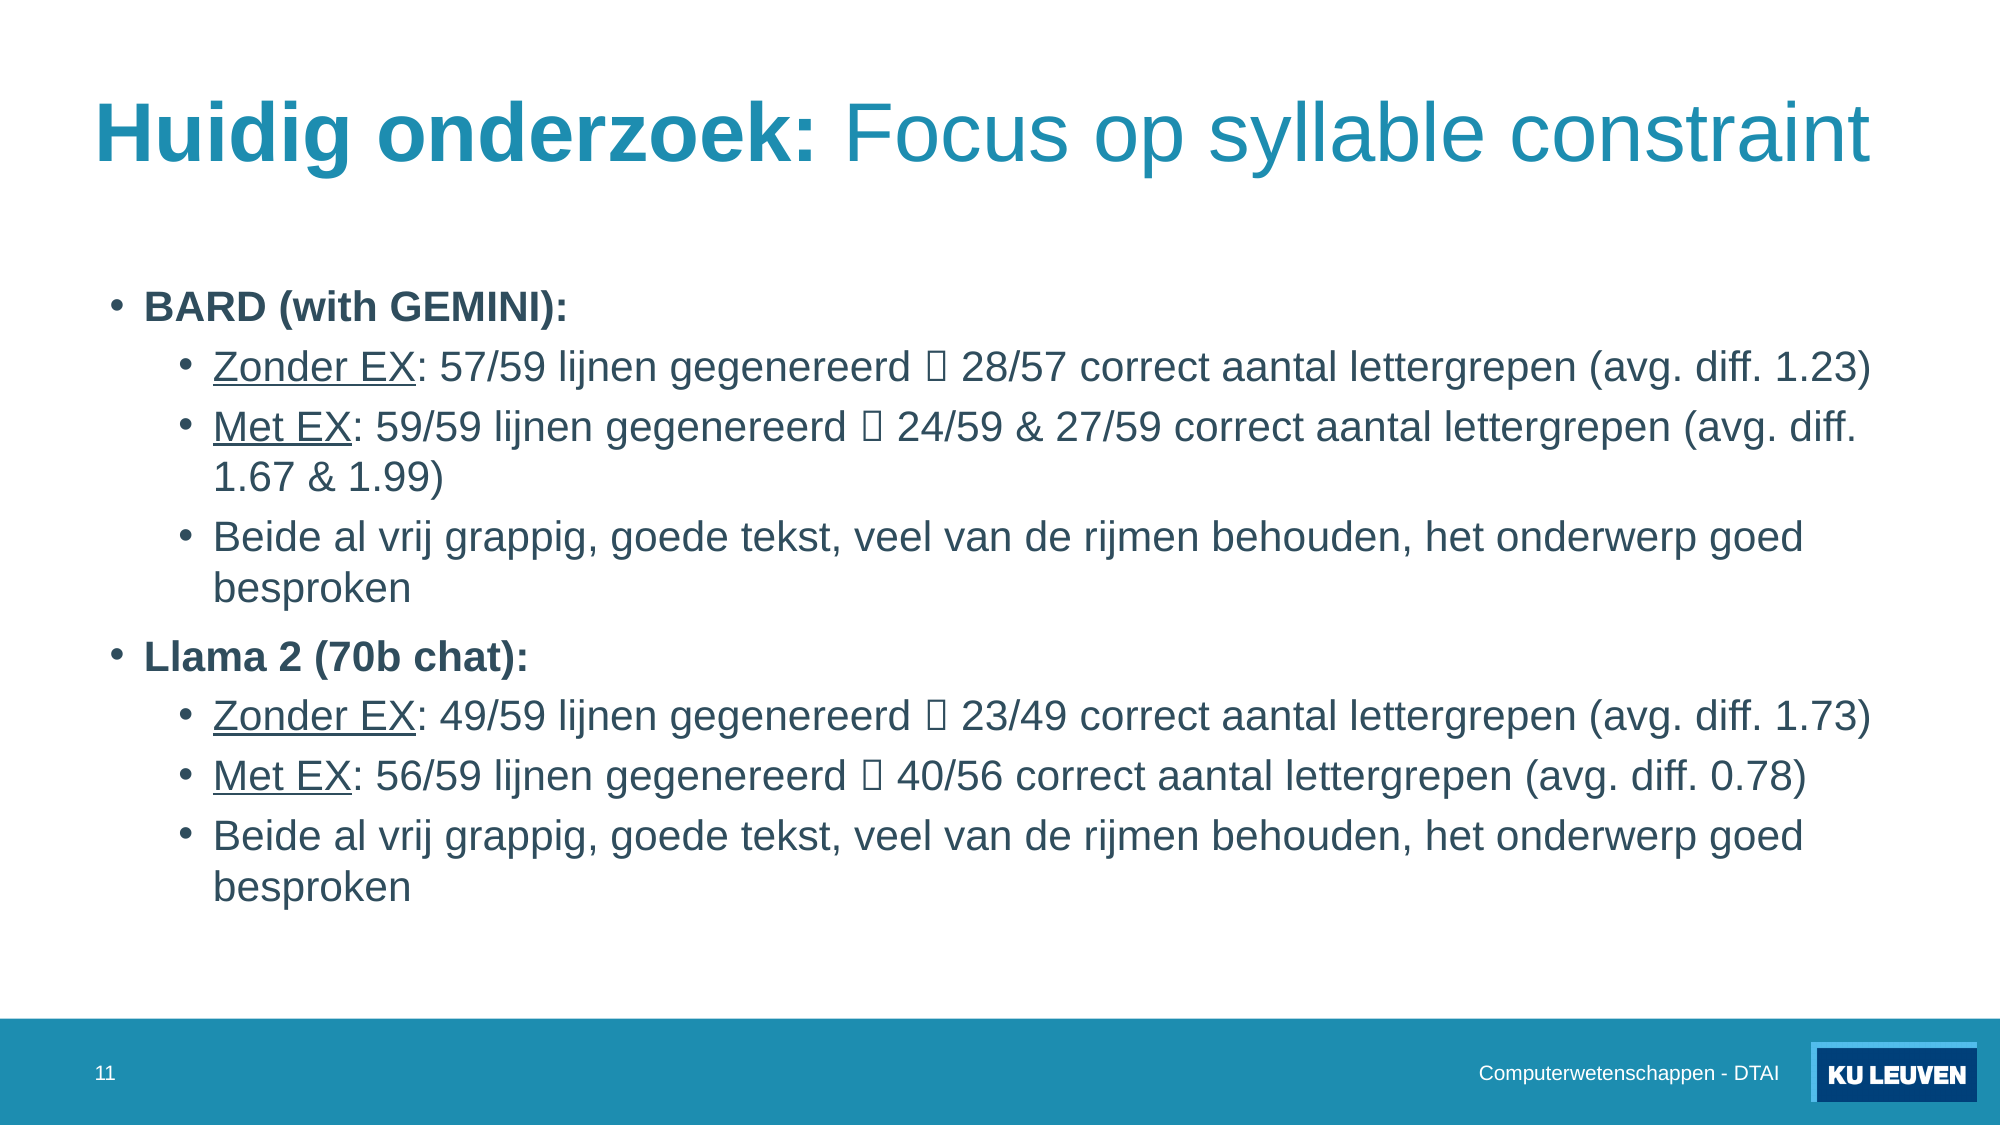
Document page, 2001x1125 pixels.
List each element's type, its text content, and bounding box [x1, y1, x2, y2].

title Huidig onderzoek: Focus op syllable constraint [94, 33, 1906, 223]
slide_number 11 [94, 1018, 201, 1125]
footer Computerwetenschappen - DTAI [989, 1018, 1809, 1125]
list BARD (with GEMINI): Zonder EX: 57/59 lijnen gegenereerd  28/57 correct aantal lettergrepen (avg. diff. 1.23) Met EX: 59/59 lijnen gegenereerd  24/59 & 27/59 correct aantal lettergrepen (avg. diff. 1.67 & 1.99) Beide al vrij grappig, goede tekst, veel van de rijmen behouden, het onderwerp goed besproken Llama 2 (70b chat): Zonder EX: 49/59 lijnen gegenereerd  23/49 correct aantal lettergrepen (avg. diff. 1.73) Met EX: 56/59 lijnen gegenereerd  40/56 correct aantal lettergrepen (avg. diff. 0.78) Beide al vrij grappig, goede tekst, veel van de rijmen behouden, het onderwerp goed besproken [94, 271, 1906, 1004]
picture [1811, 1042, 1977, 1102]
